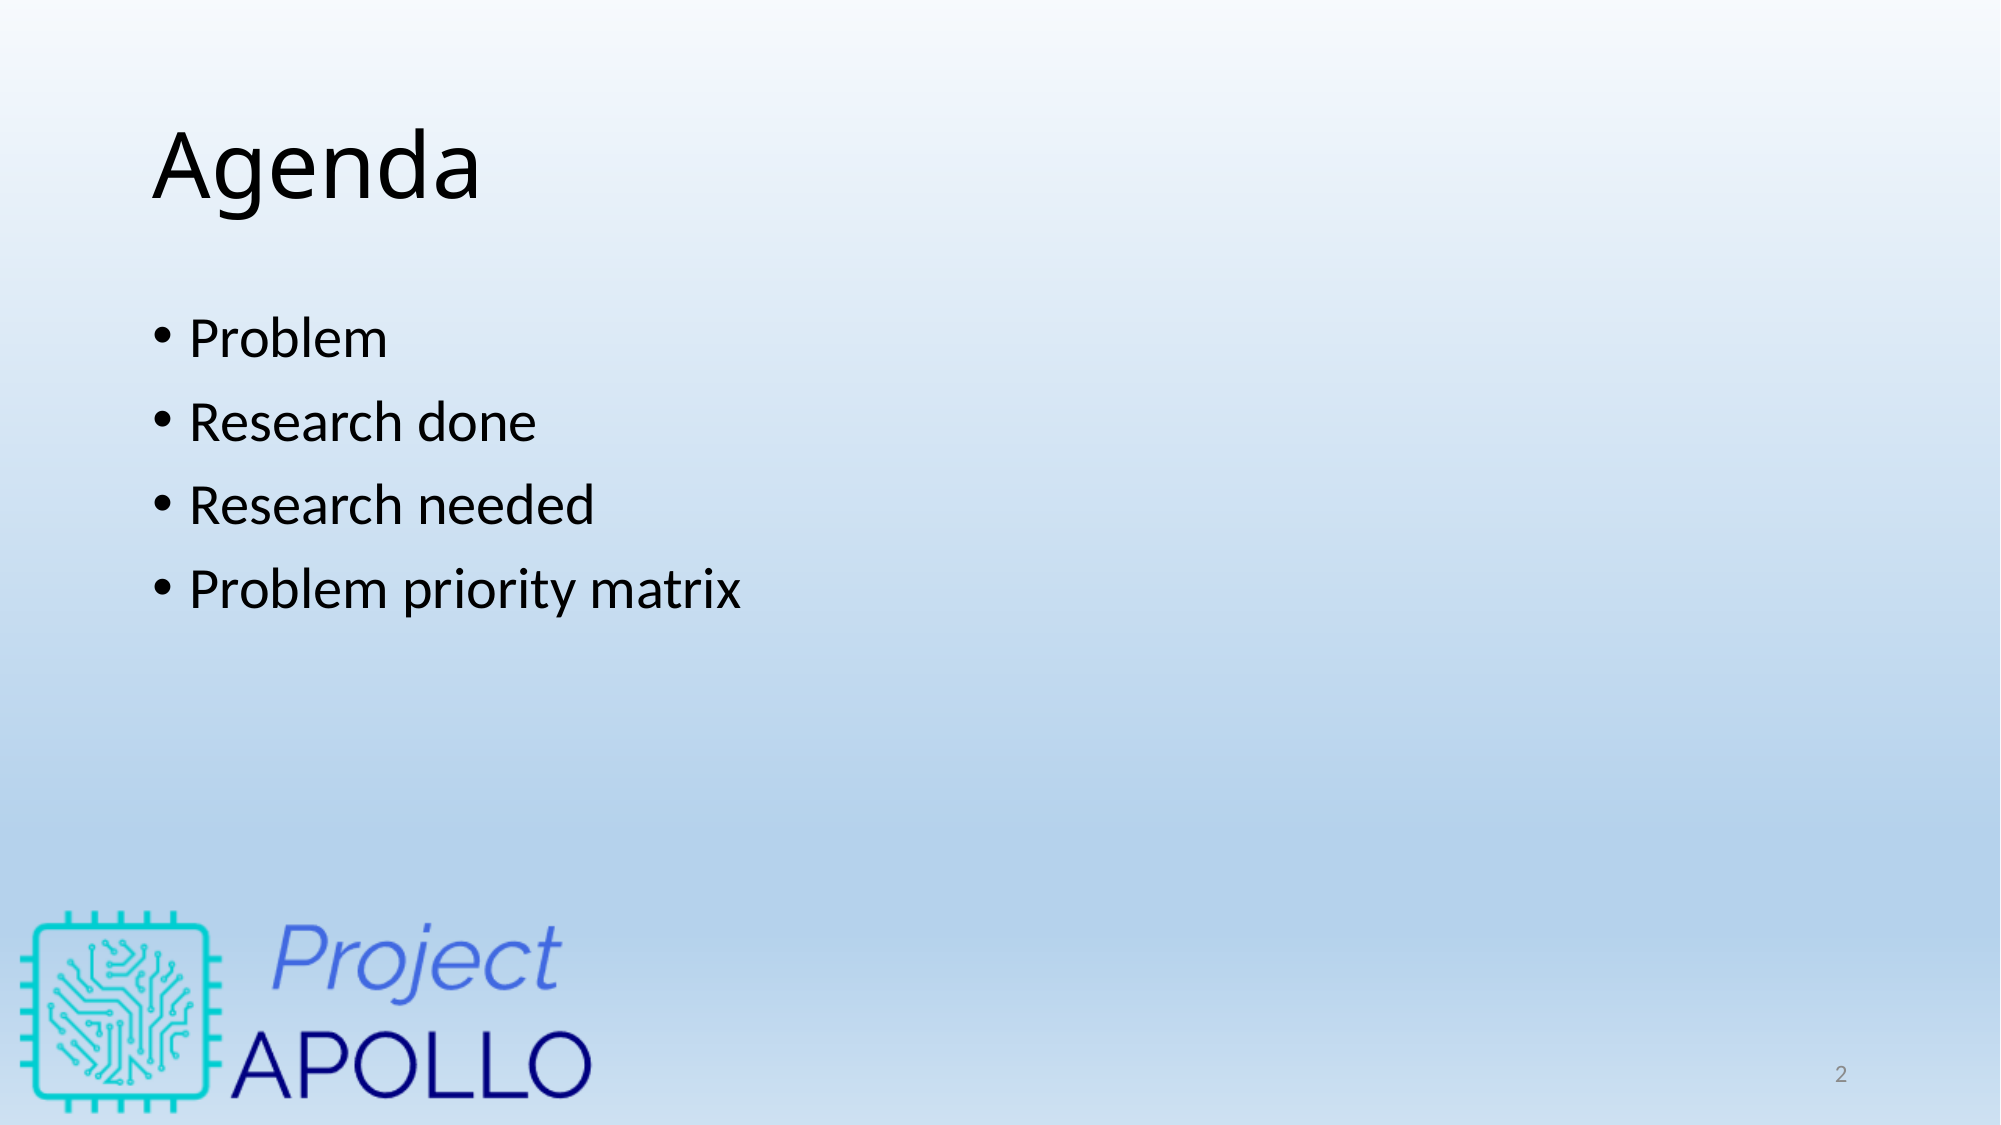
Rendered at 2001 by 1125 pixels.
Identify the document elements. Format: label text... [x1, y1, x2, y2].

slide_number 2 [1412, 1042, 1863, 1103]
list Problem Research done Research needed Problem priority matrix [137, 299, 1863, 1014]
picture [0, 0, 2001, 1125]
title Agenda [137, 59, 1863, 278]
